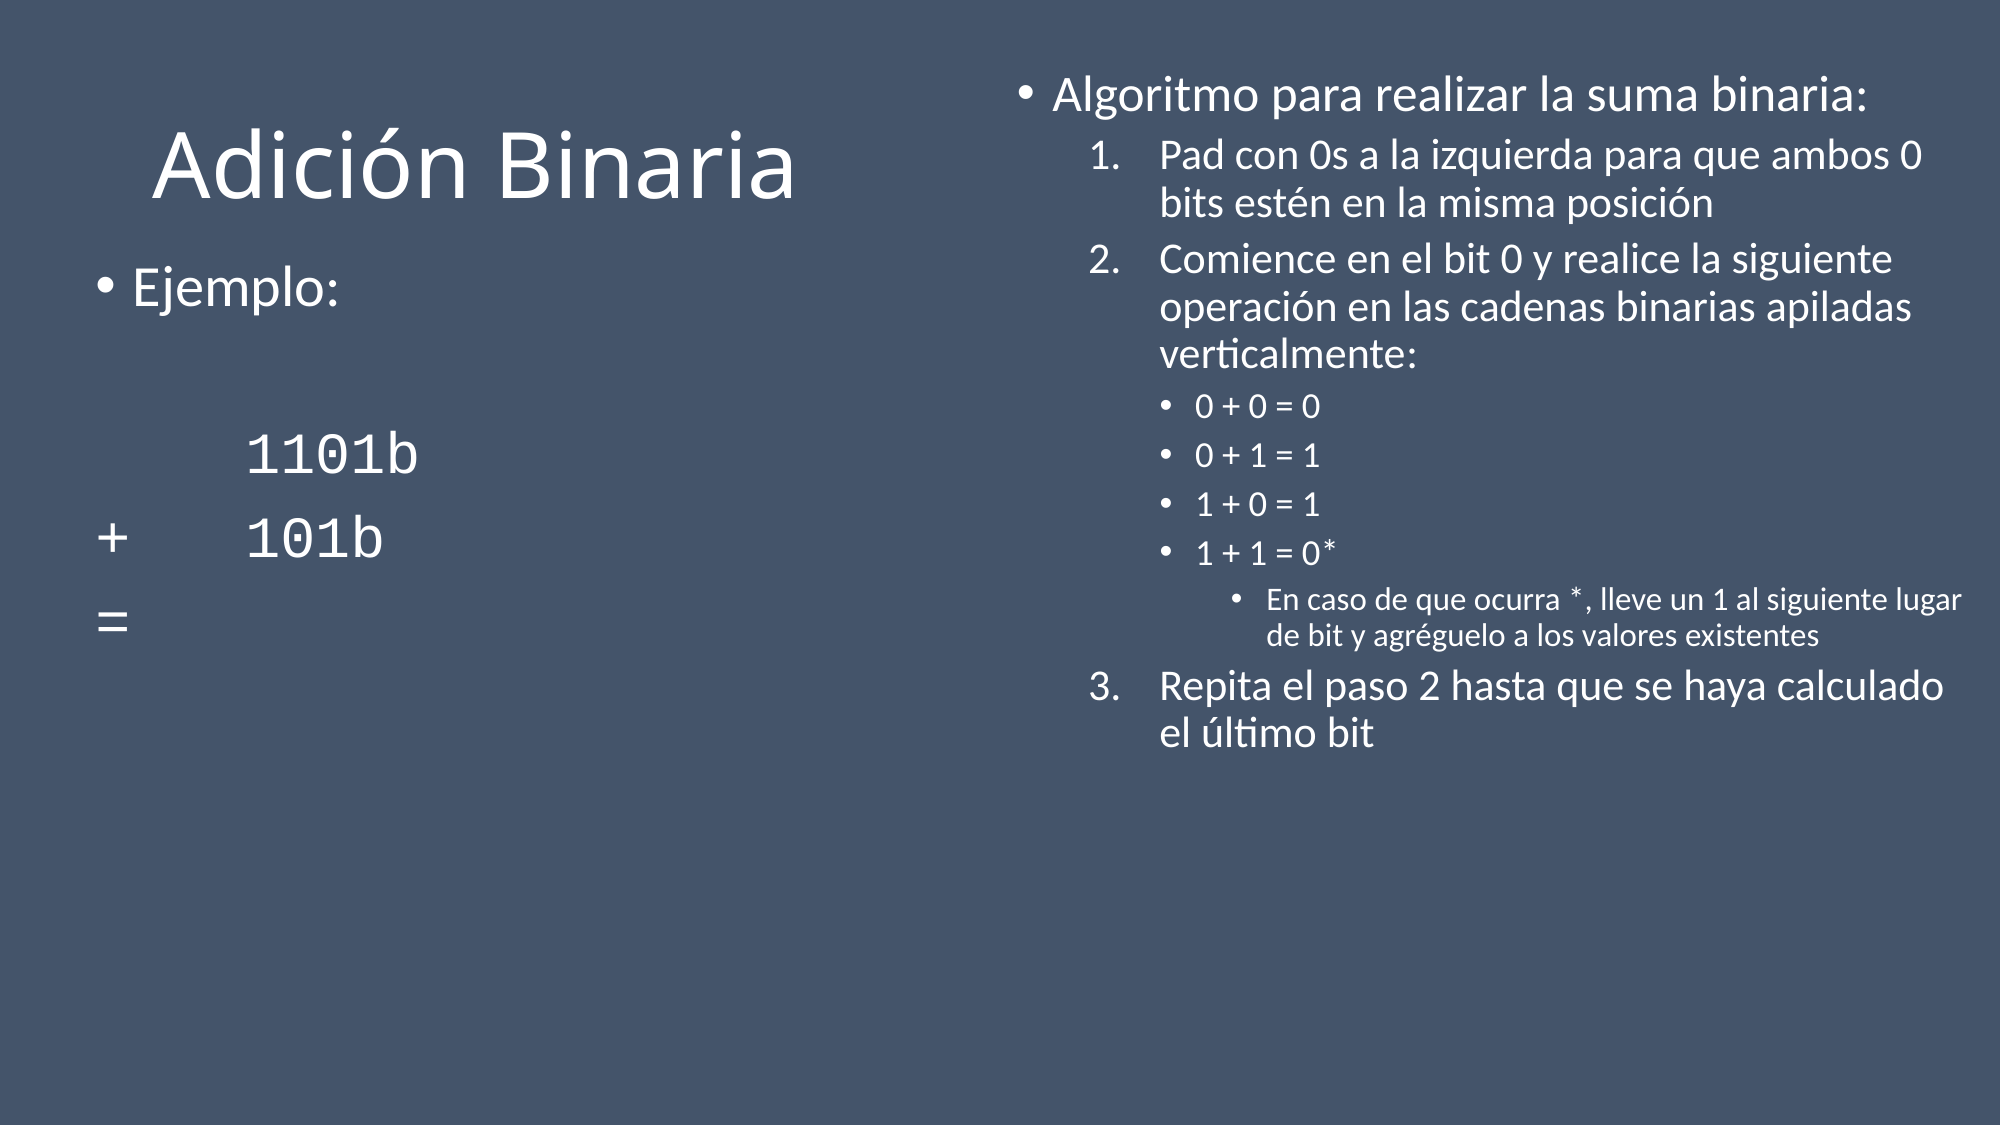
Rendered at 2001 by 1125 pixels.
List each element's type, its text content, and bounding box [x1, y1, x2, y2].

title Adición Binaria [137, 59, 1001, 248]
text_box Ejemplo: 1101b + 101b = [80, 248, 1059, 963]
list Algoritmo para realizar la suma binaria: Pad con 0s a la izquierda para que ambos 0 bits estén en la misma posición Comience en el bit 0 y realice la siguiente operación en las cadenas binarias apiladas verticalmente: 0 + 0 = 0 0 + 1 = 1 1 + 0 = 1 1 + 1 = 0* En caso de que ocurra *, lleve un 1 al siguiente lugar de bit y agréguelo a los valores existentes Repita el paso 2 hasta que se haya calculado el último bit [1001, 59, 1981, 774]
